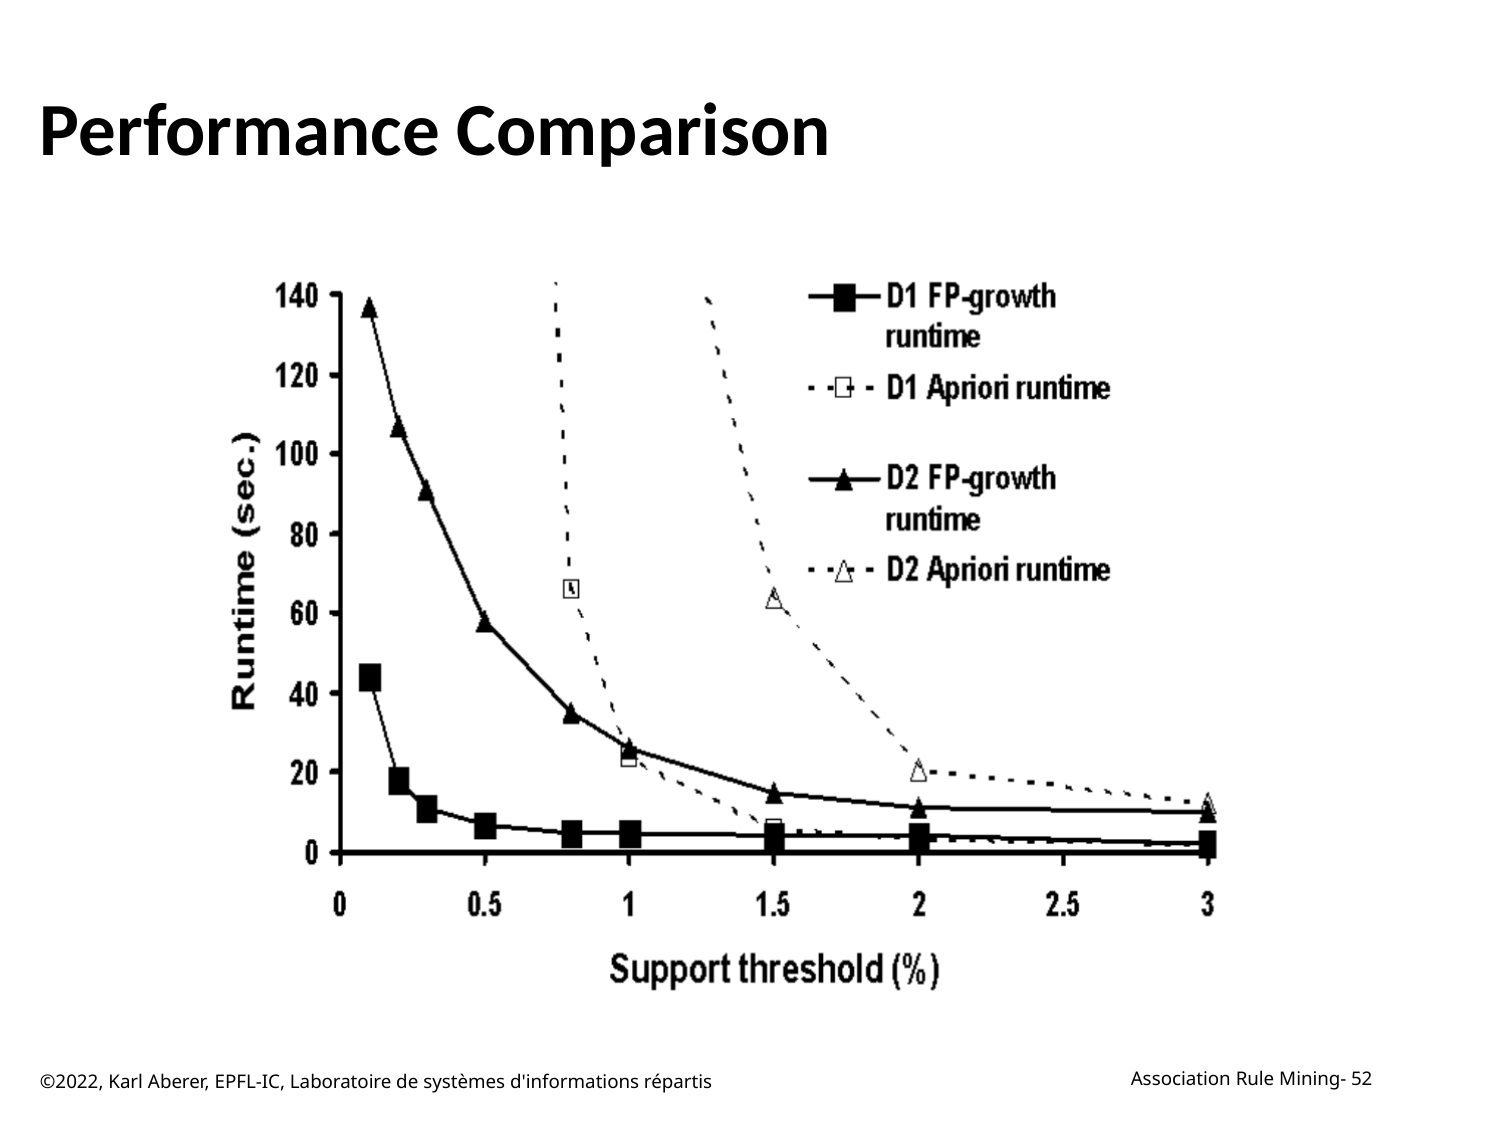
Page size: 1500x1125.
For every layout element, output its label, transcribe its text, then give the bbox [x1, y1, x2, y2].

title Performance Comparison [24, 49, 1388, 201]
footer ©2022, Karl Aberer, EPFL-IC, Laboratoire de systèmes d'informations répartis [24, 1062, 988, 1101]
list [108, 219, 1314, 1046]
